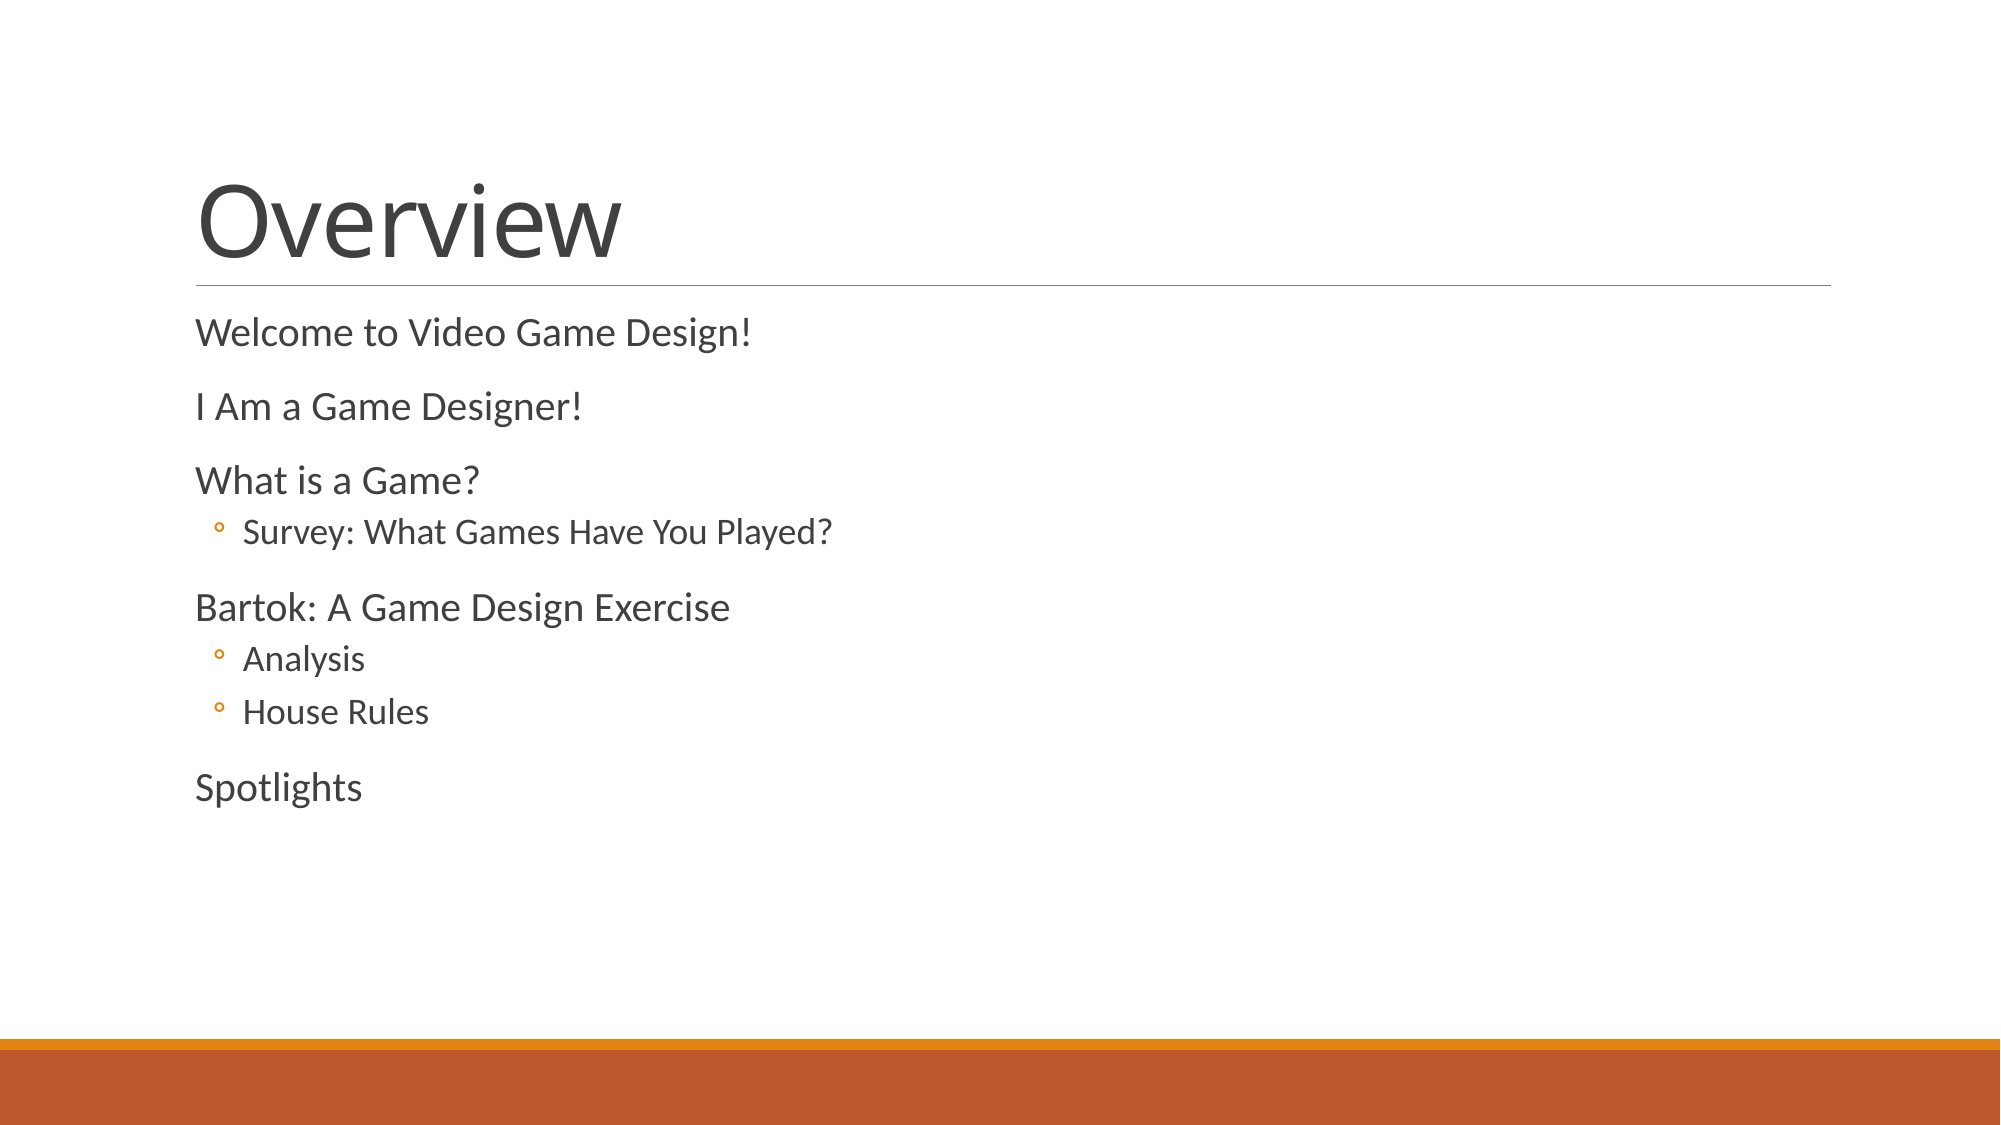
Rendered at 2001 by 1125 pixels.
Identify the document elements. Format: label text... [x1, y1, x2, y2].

title Overview [180, 47, 1830, 285]
list Welcome to Video Game Design! I Am a Game Designer! What is a Game? Survey: What Games Have You Played? Bartok: A Game Design Exercise Analysis House Rules Spotlights [180, 302, 1830, 963]
